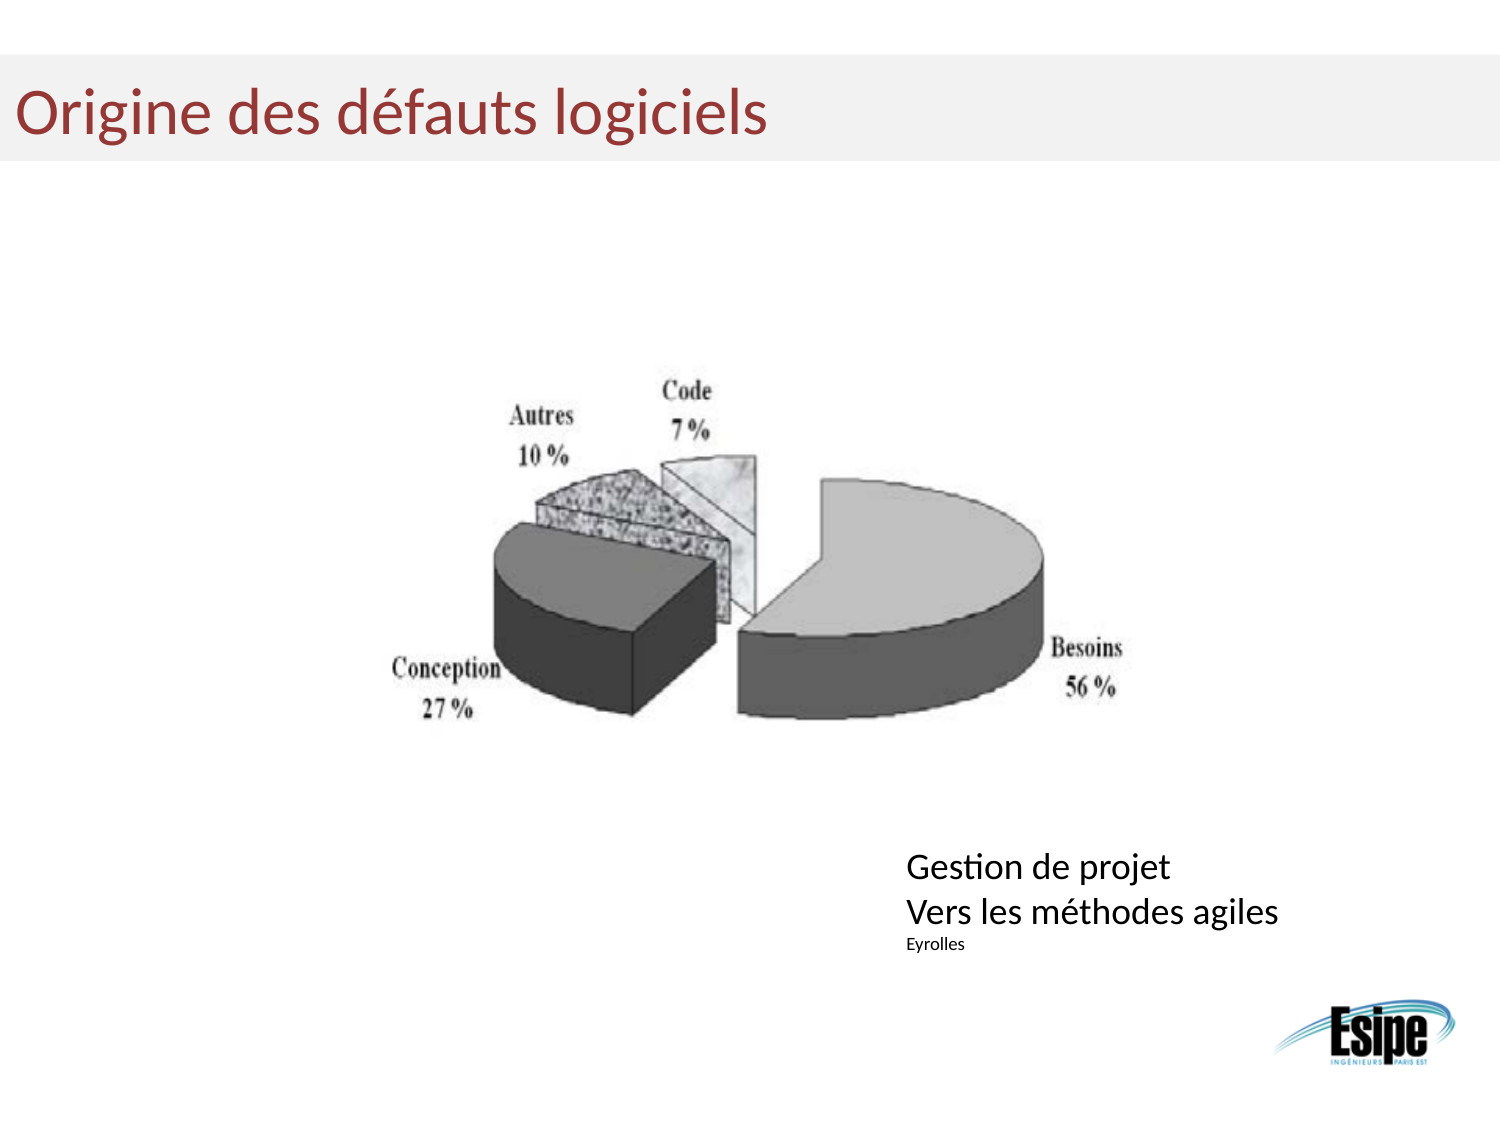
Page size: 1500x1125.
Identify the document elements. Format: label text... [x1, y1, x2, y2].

picture [1269, 999, 1465, 1076]
title Origine des défauts logiciels [0, 54, 1500, 161]
picture [359, 349, 1216, 782]
text_box Gestion de projet Vers les méthodes agiles Eyrolles [891, 834, 1376, 962]
